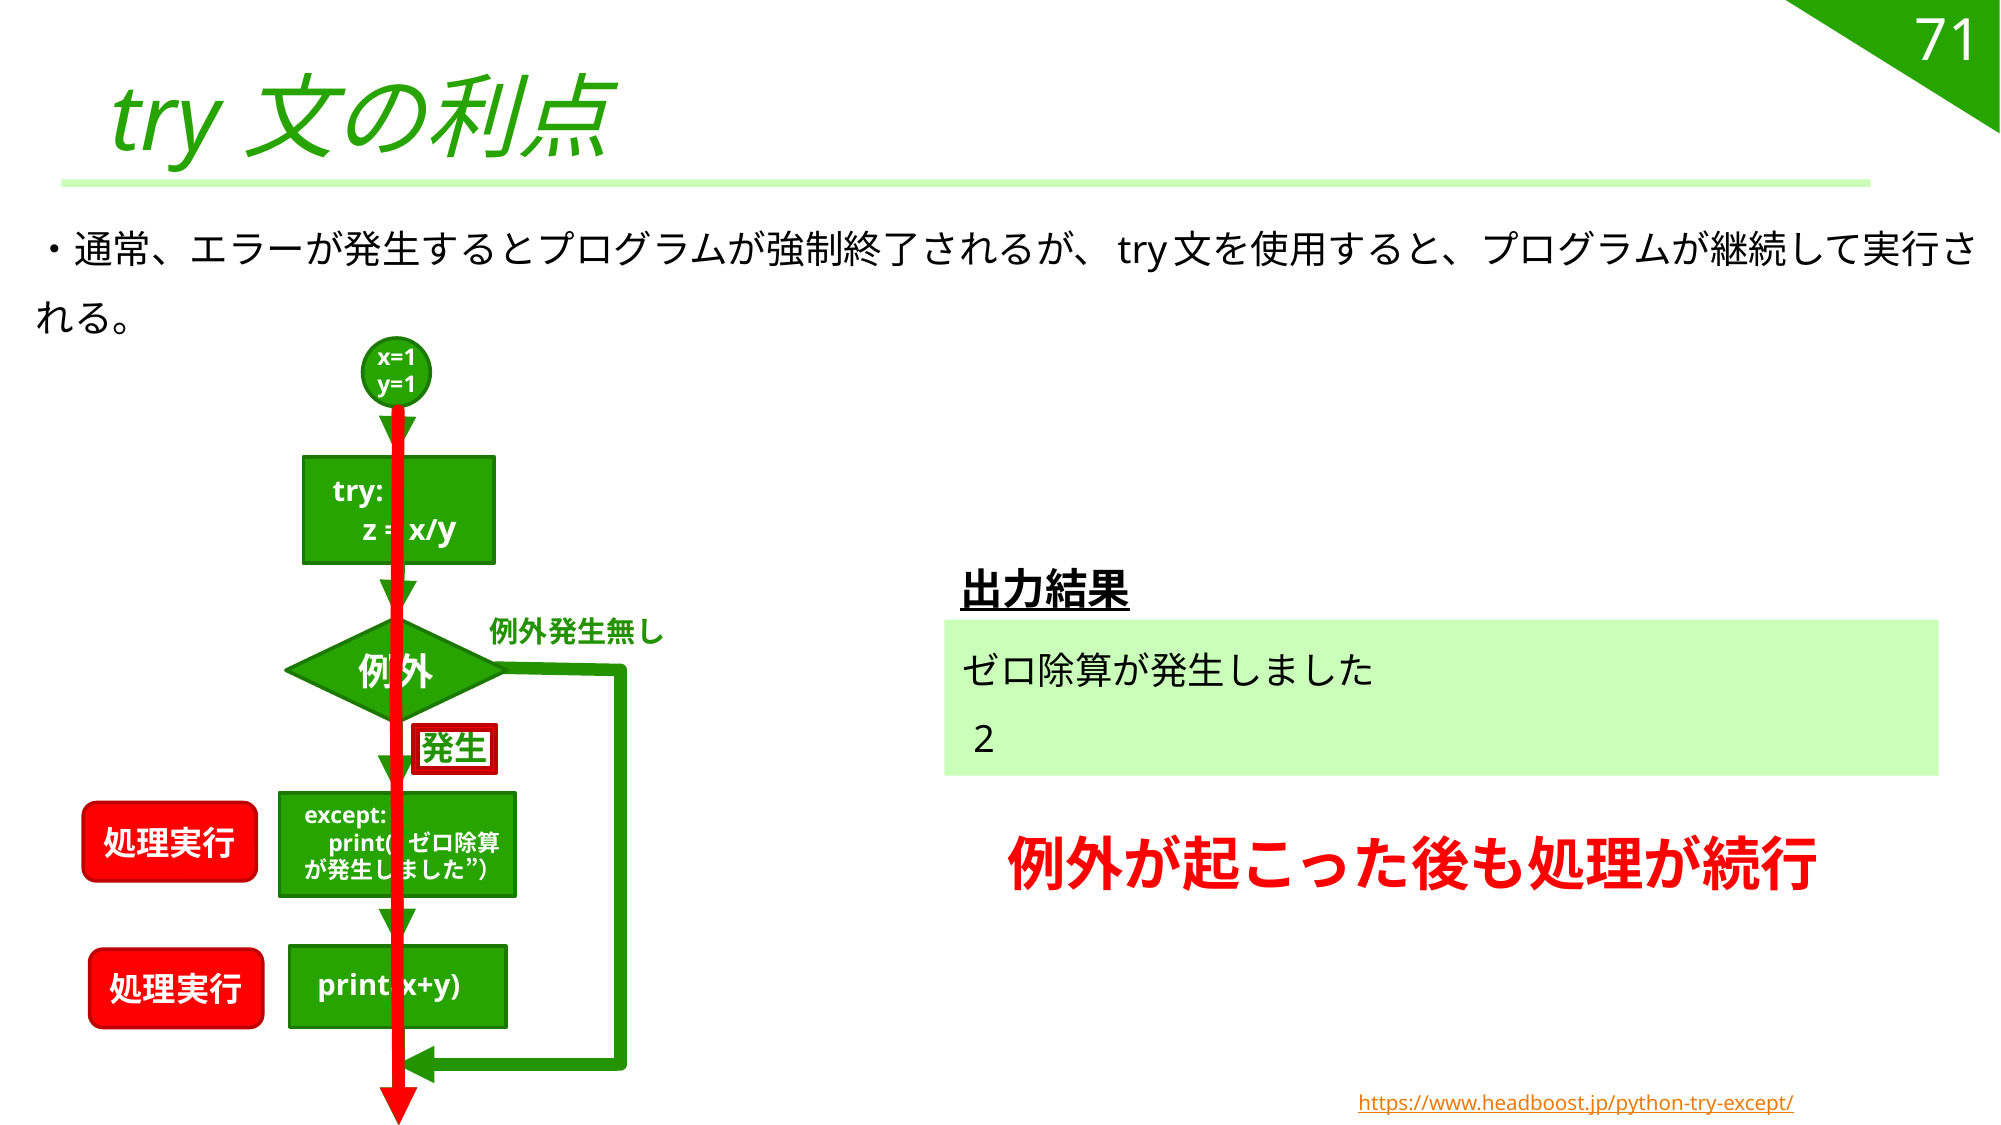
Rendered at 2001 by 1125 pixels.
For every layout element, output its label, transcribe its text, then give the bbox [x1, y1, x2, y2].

list https://www.headboost.jp/python-try-except/ [1343, 1081, 2000, 1125]
text_box print(x+y) [302, 959, 391, 1009]
text_box 出力結果 [945, 528, 1953, 621]
text_box [404, 891, 517, 898]
text_box [404, 555, 496, 565]
title try文の利点 [95, 43, 1905, 176]
text_box 発生 [407, 720, 507, 775]
text_box 処理実行 [81, 800, 259, 883]
text_box try: z = x/y [317, 464, 390, 555]
text_box [405, 455, 496, 464]
text_box 2 [958, 707, 1461, 768]
text_box 例外 [403, 619, 501, 722]
text_box print(x+y) [404, 959, 497, 1009]
list ・通常、エラーが発生するとプログラムが強制終了されるが、try文を使用すると、プログラムが継続して実行される。 [20, 194, 2000, 349]
text_box 処理実行 [87, 947, 265, 1030]
text_box try: z = x/y [404, 464, 497, 555]
text_box [302, 455, 390, 565]
text_box [288, 944, 391, 1029]
text_box except: print(“ゼロ除算が発生しました”） [404, 793, 528, 891]
text_box [404, 944, 508, 1029]
text_box 例外が起こった後も処理が続行 [992, 819, 1858, 905]
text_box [395, 410, 399, 663]
slide_number 71 [1714, 11, 1997, 72]
text_box 例外 [284, 619, 390, 722]
text_box [411, 723, 498, 775]
text_box [278, 791, 390, 898]
text_box except: print(“ゼロ除算が発生しました”） [289, 793, 390, 891]
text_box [395, 393, 399, 410]
text_box [943, 618, 1940, 778]
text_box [495, 667, 621, 671]
text_box 例外発生無し [475, 605, 697, 656]
text_box ゼロ除算が発生しました [948, 639, 1451, 700]
text_box x=1 y=1 [362, 334, 479, 405]
